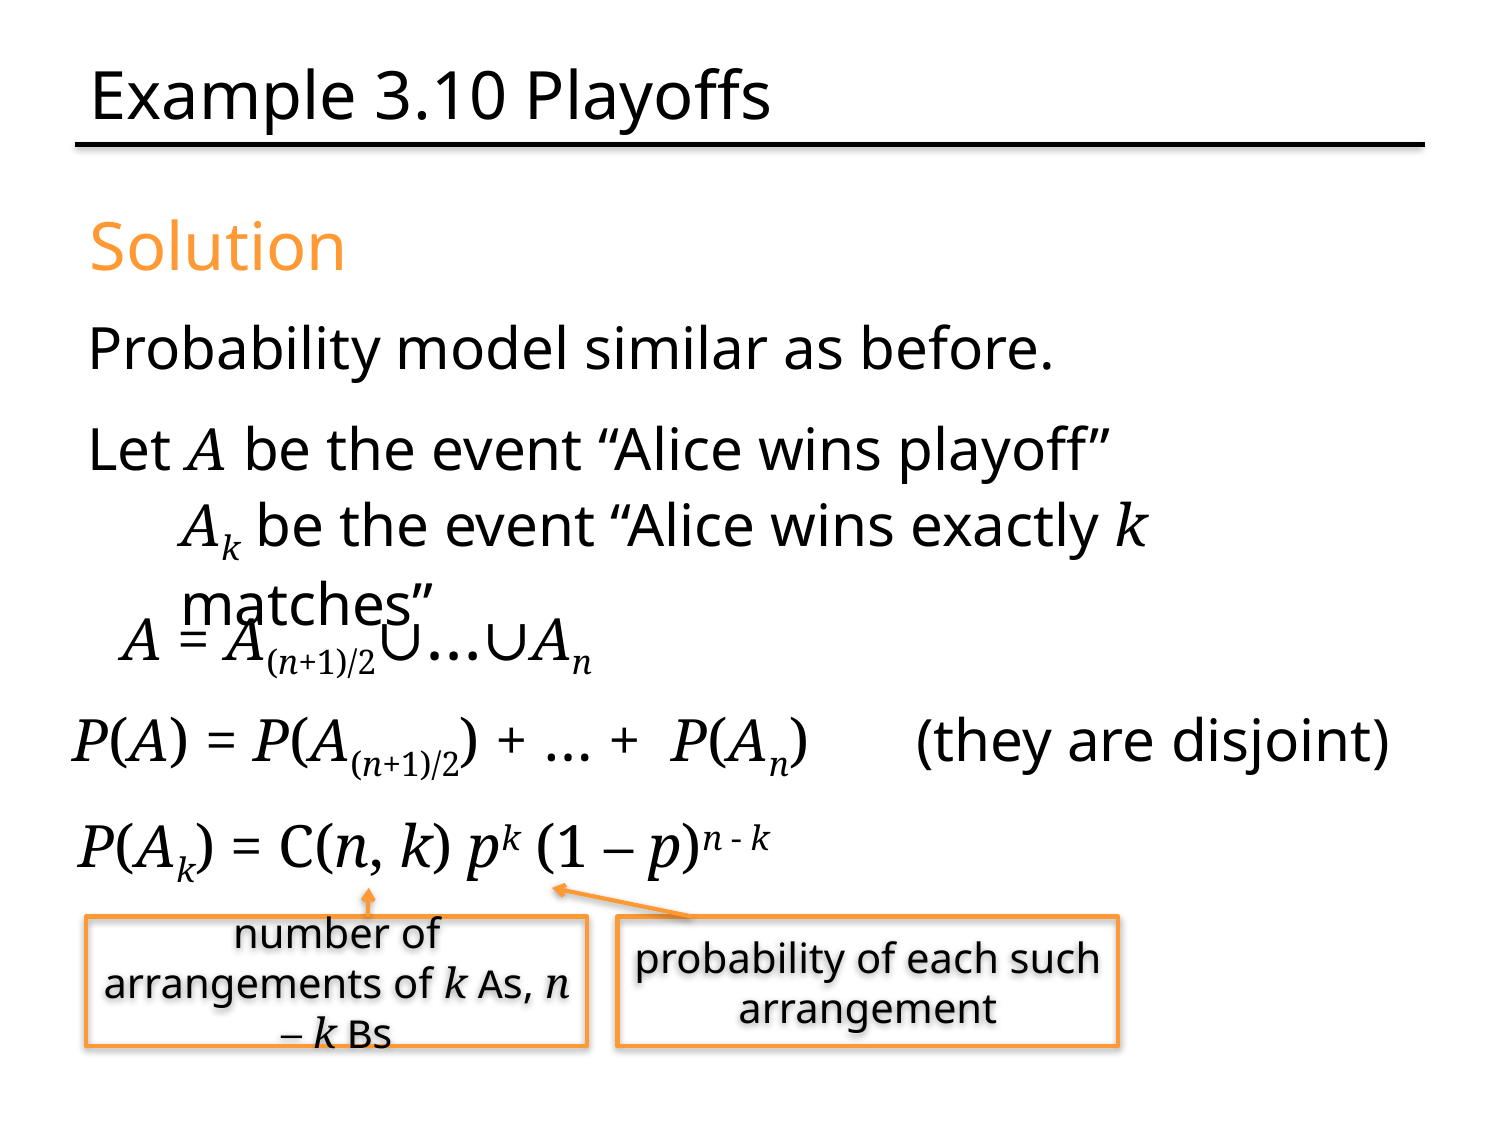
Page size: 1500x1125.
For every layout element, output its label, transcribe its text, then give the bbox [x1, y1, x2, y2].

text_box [85, 887, 550, 1047]
text_box Probability model similar as before. [72, 304, 1423, 389]
text_box Ak be the event “Alice wins exactly k matches” [165, 480, 1367, 645]
text_box Solution [74, 196, 1425, 292]
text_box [551, 887, 1119, 1047]
title Example 3.10 Playoffs [75, 45, 1425, 145]
text_box P(A) = P(A(n+1)/2) + … + P(An) (they are disjoint) [57, 695, 1414, 791]
text_box P(Ak) = C(n, k) pk (1 – p)n - k [63, 802, 785, 897]
text_box A = A(n+1)/2∪…∪An [106, 586, 616, 689]
text_box Let A be the event “Alice wins playoff” [72, 404, 1423, 490]
